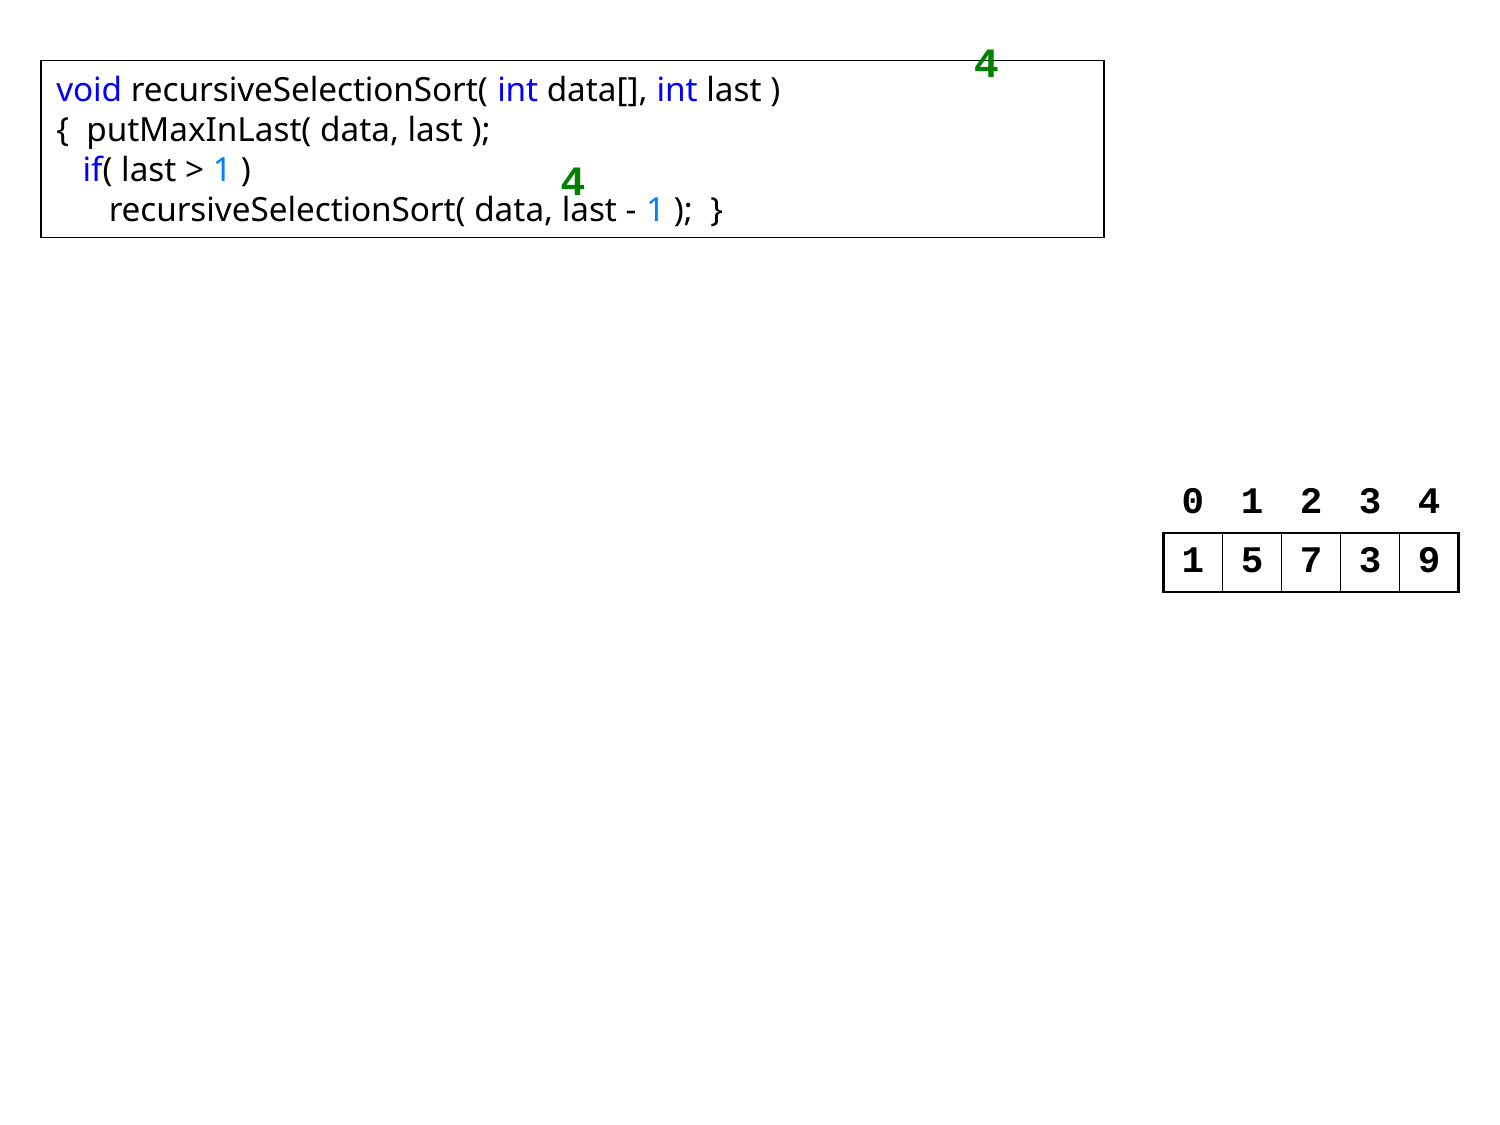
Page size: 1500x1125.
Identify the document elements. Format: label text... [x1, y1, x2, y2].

table_cell 9 [1400, 534, 1457, 591]
table_header 3 [1341, 474, 1400, 532]
table_cell 3 [1341, 534, 1399, 591]
text_box 4 [543, 148, 603, 208]
table_header 2 [1282, 474, 1341, 532]
table_cell 5 [1223, 534, 1281, 591]
table_cell 1 [1165, 534, 1222, 591]
list void recursiveSelectionSort( int data[], int last ) { putMaxInLast( data, last ); if( last > 1 ) recursiveSelectionSort( data, last - 1 ); } [40, 60, 1105, 238]
table_header 1 [1223, 474, 1282, 532]
table_header 0 [1163, 474, 1223, 532]
table_header 4 [1400, 474, 1459, 532]
table_cell 7 [1282, 534, 1340, 591]
text_box 4 [956, 30, 1016, 90]
